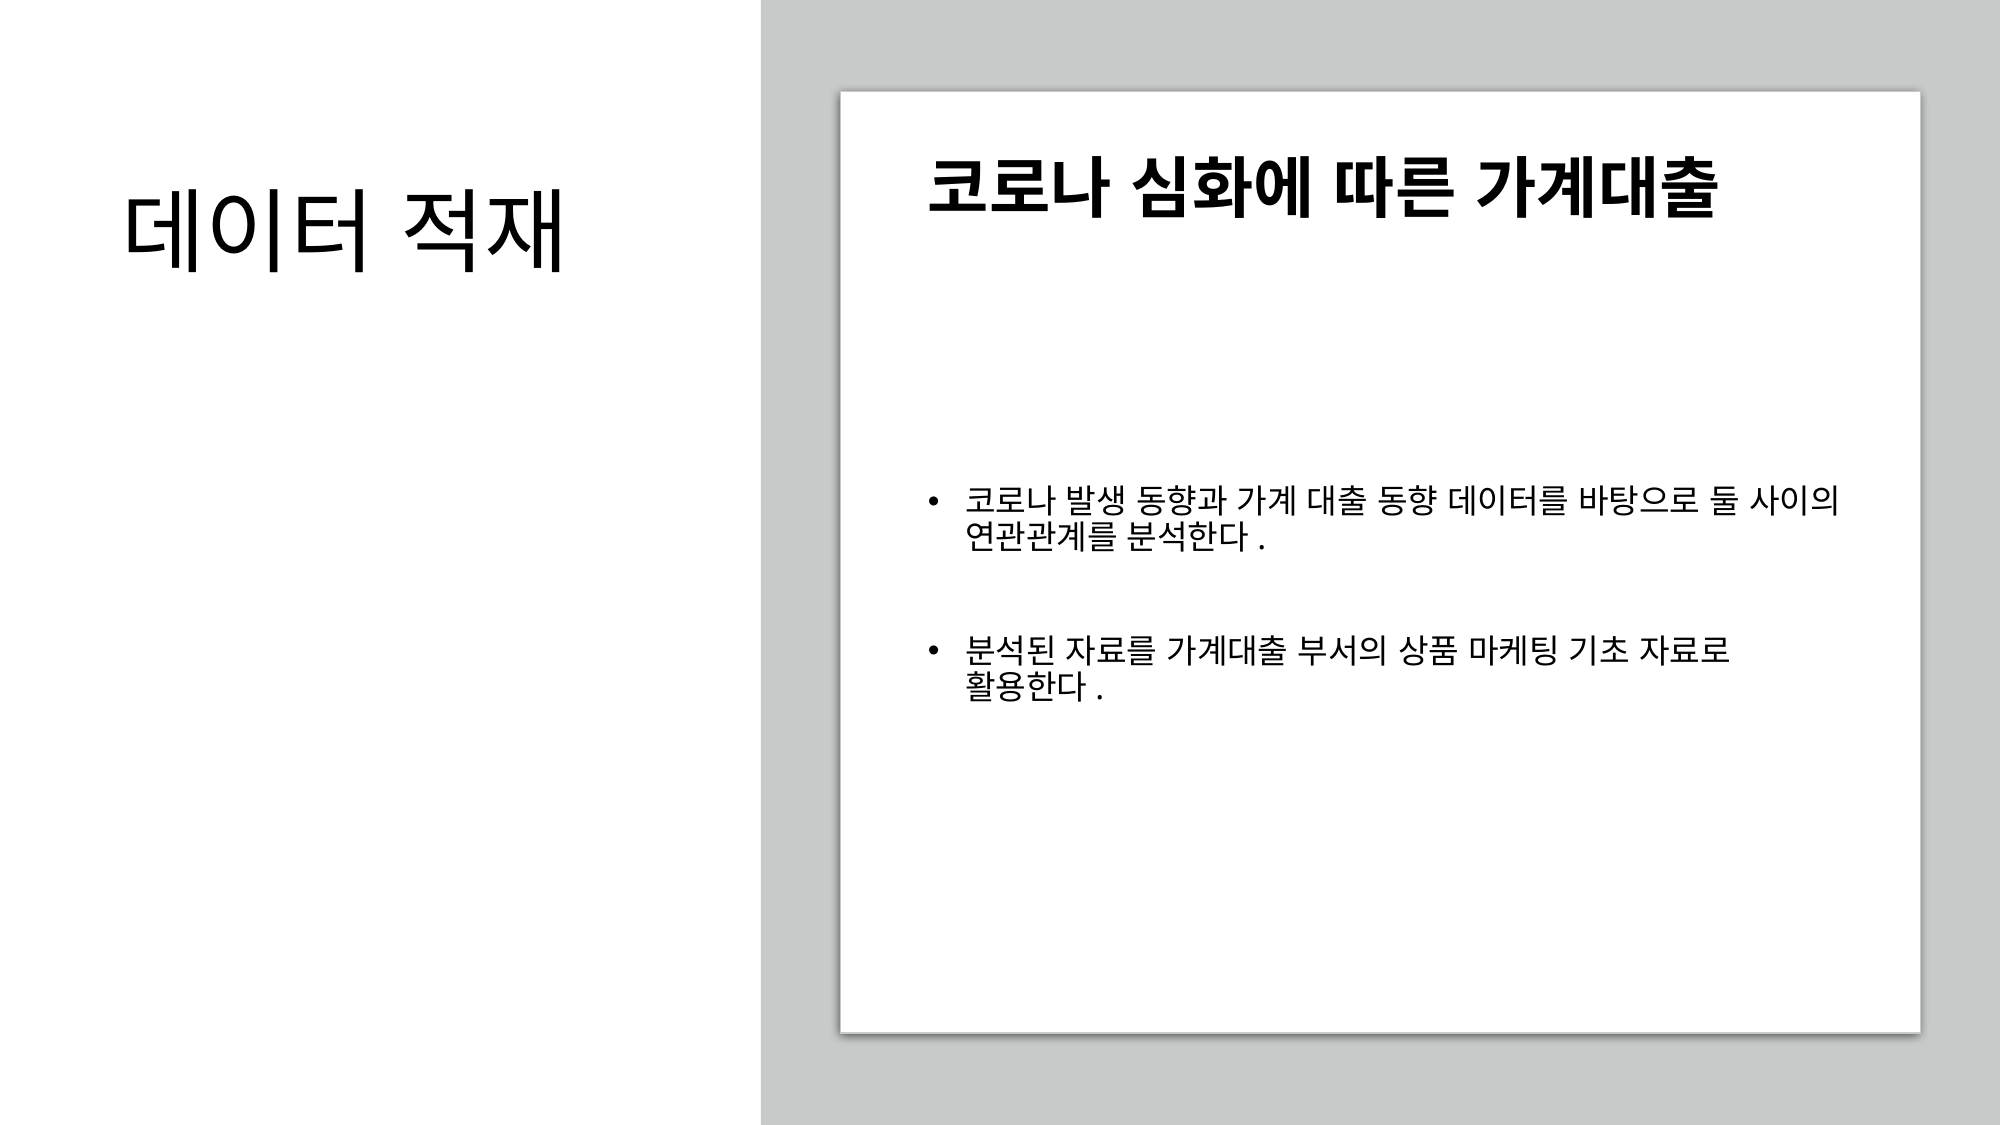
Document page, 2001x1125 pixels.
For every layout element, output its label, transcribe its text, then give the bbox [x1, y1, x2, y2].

text_box 코로나 심화에 따른 가계대출 [912, 147, 1867, 248]
text_box [760, 0, 2000, 1125]
text_box [839, 90, 1922, 1034]
text_box 코로나 발생 동향과 가계 대출 동향 데이터를 바탕으로 둘 사이의 연관관계를 분석한다. 분석된 자료를 가계대출 부서의 상품 마케팅 기초 자료로 활용한다. [912, 274, 1867, 974]
title 데이터 적재 [106, 103, 682, 370]
